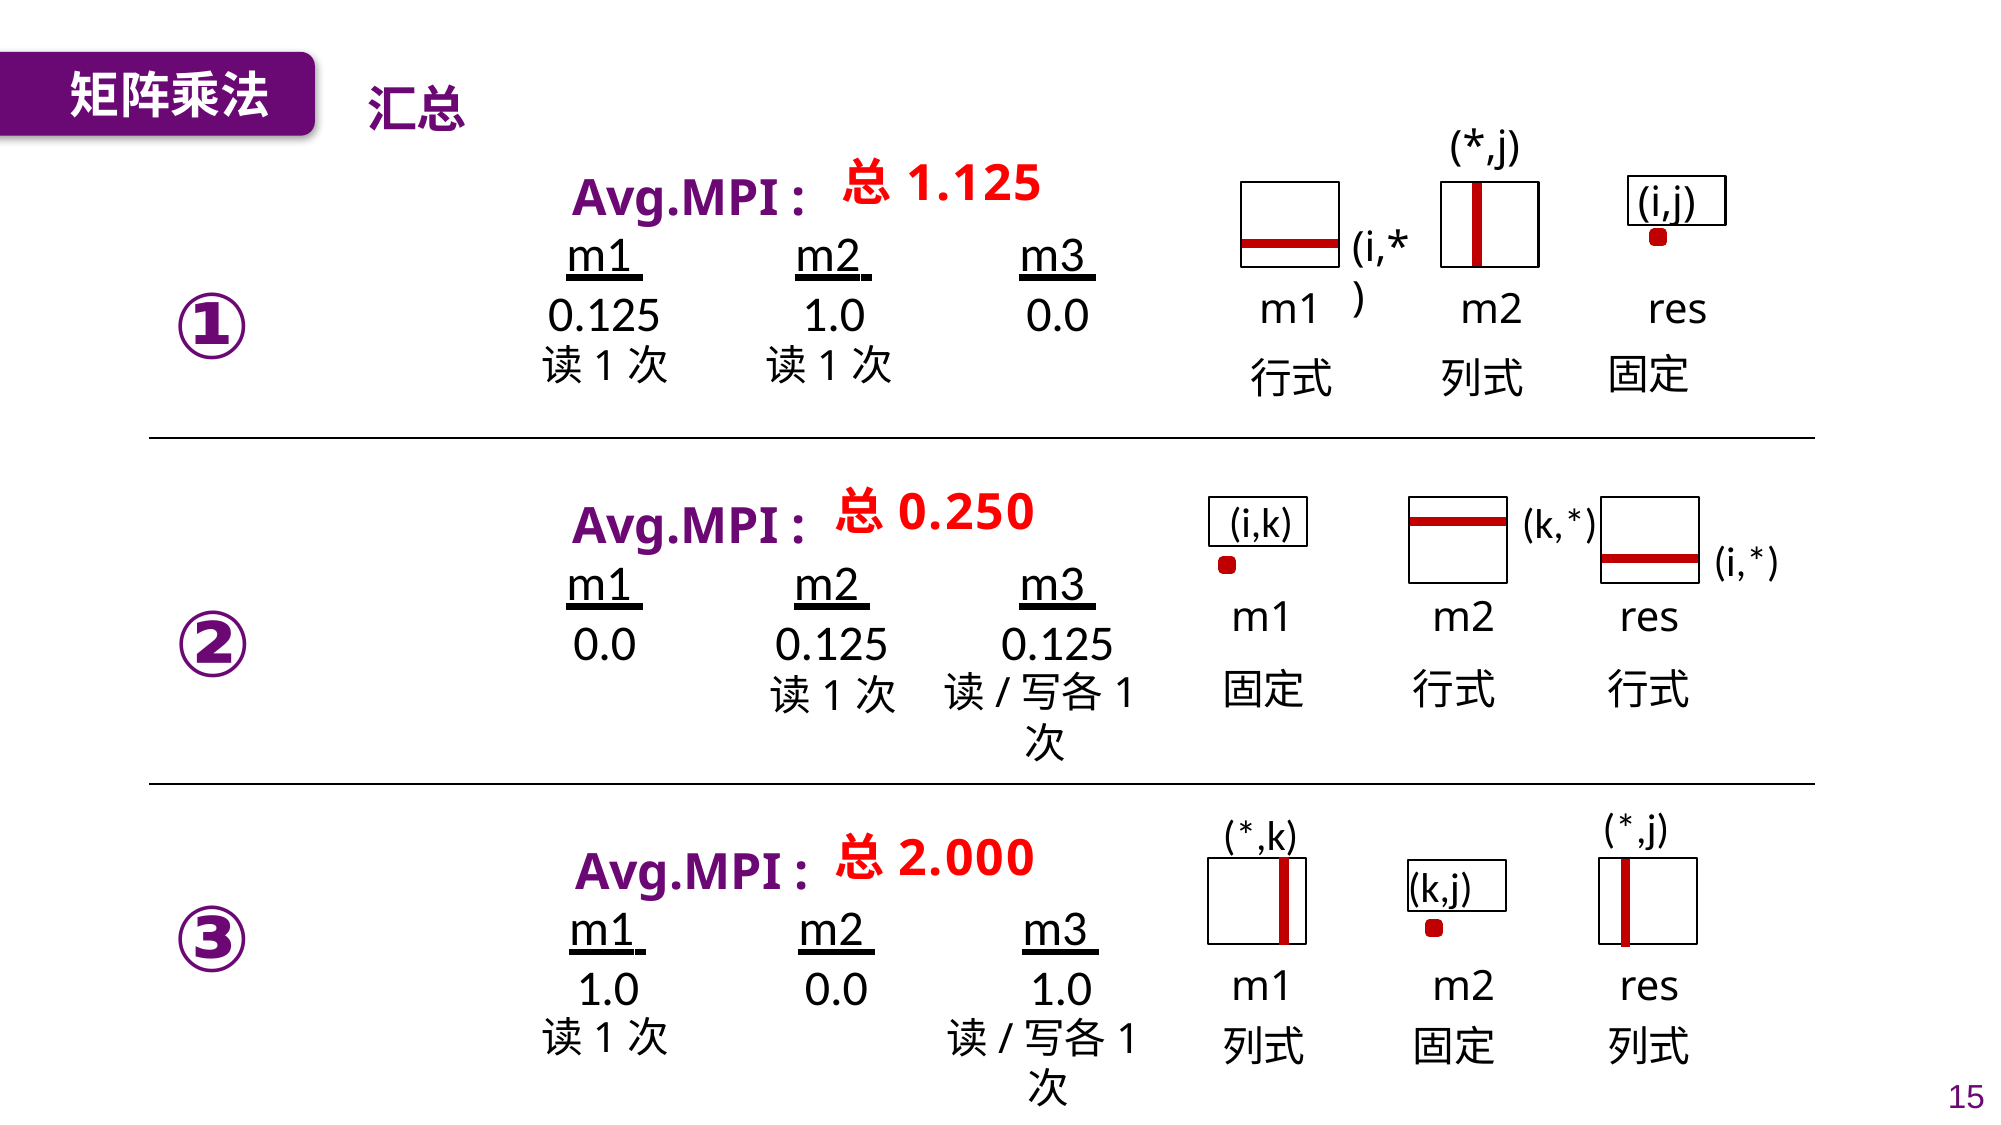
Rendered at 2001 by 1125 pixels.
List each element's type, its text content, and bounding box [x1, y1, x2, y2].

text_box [1179, 795, 1733, 1071]
text_box m2 [1414, 598, 1511, 641]
text_box 固定 [1182, 662, 1347, 713]
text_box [514, 127, 1121, 398]
text_box ② [157, 575, 269, 704]
text_box 行式 [1379, 662, 1528, 713]
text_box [540, 456, 1177, 728]
text_box m1 [1213, 598, 1310, 641]
text_box 行式 [1605, 662, 1733, 713]
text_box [1209, 496, 1781, 590]
slide_number 15 [1916, 1065, 2000, 1125]
text_box 矩阵乘法 [55, 52, 298, 135]
text_box [0, 51, 315, 136]
text_box res [1599, 598, 1698, 641]
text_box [514, 801, 1180, 1071]
text_box ① [156, 257, 268, 386]
text_box ③ [156, 871, 268, 1000]
text_box 汇总 [348, 38, 825, 146]
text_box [1207, 118, 1726, 403]
